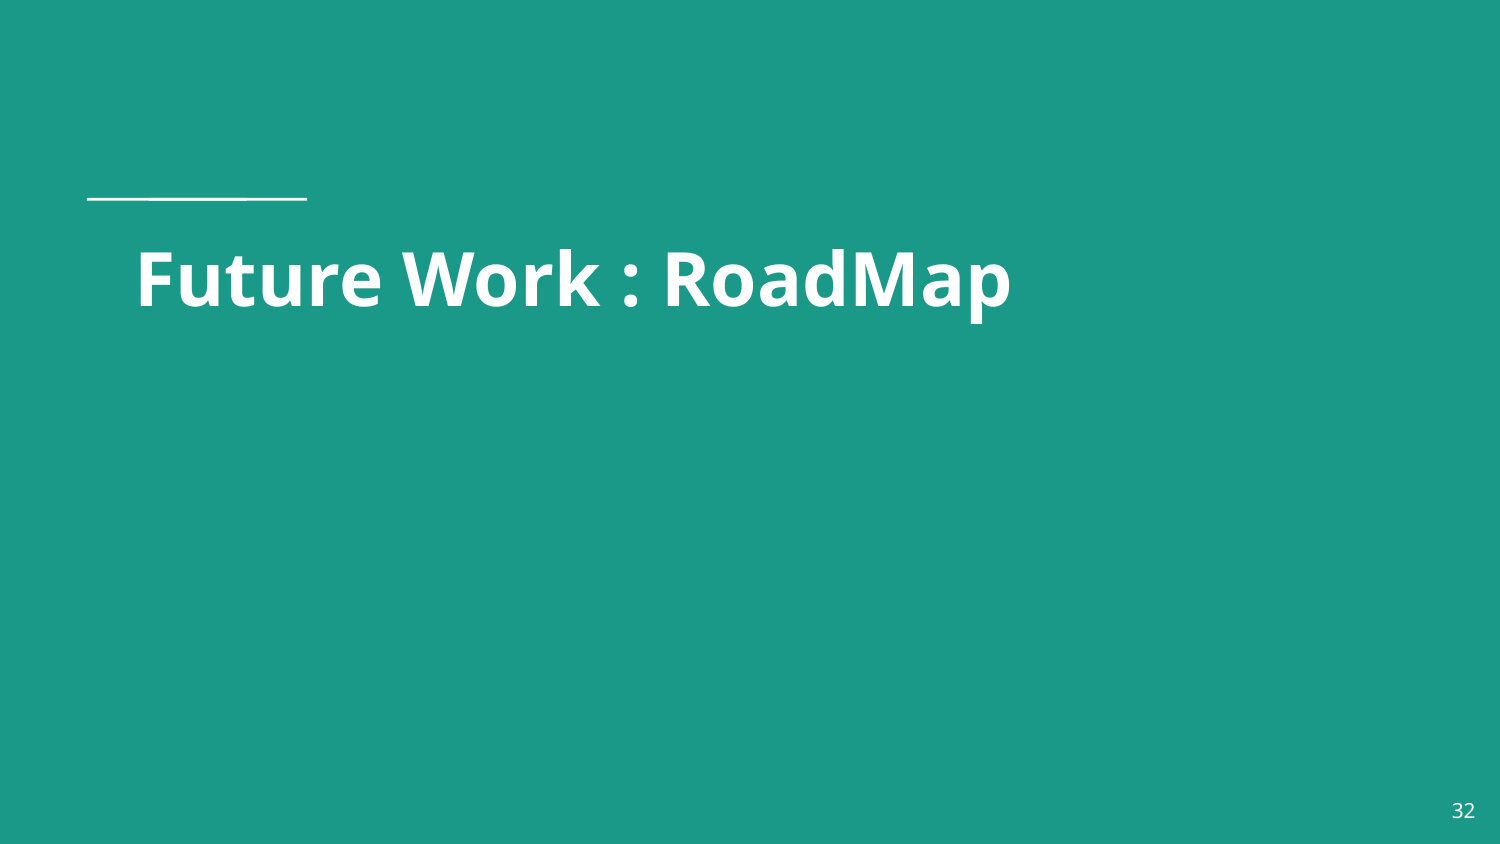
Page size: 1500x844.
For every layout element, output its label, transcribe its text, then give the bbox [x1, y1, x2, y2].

title Future Work : RoadMap [119, 216, 1381, 466]
slide_number ‹#› [1400, 779, 1491, 844]
